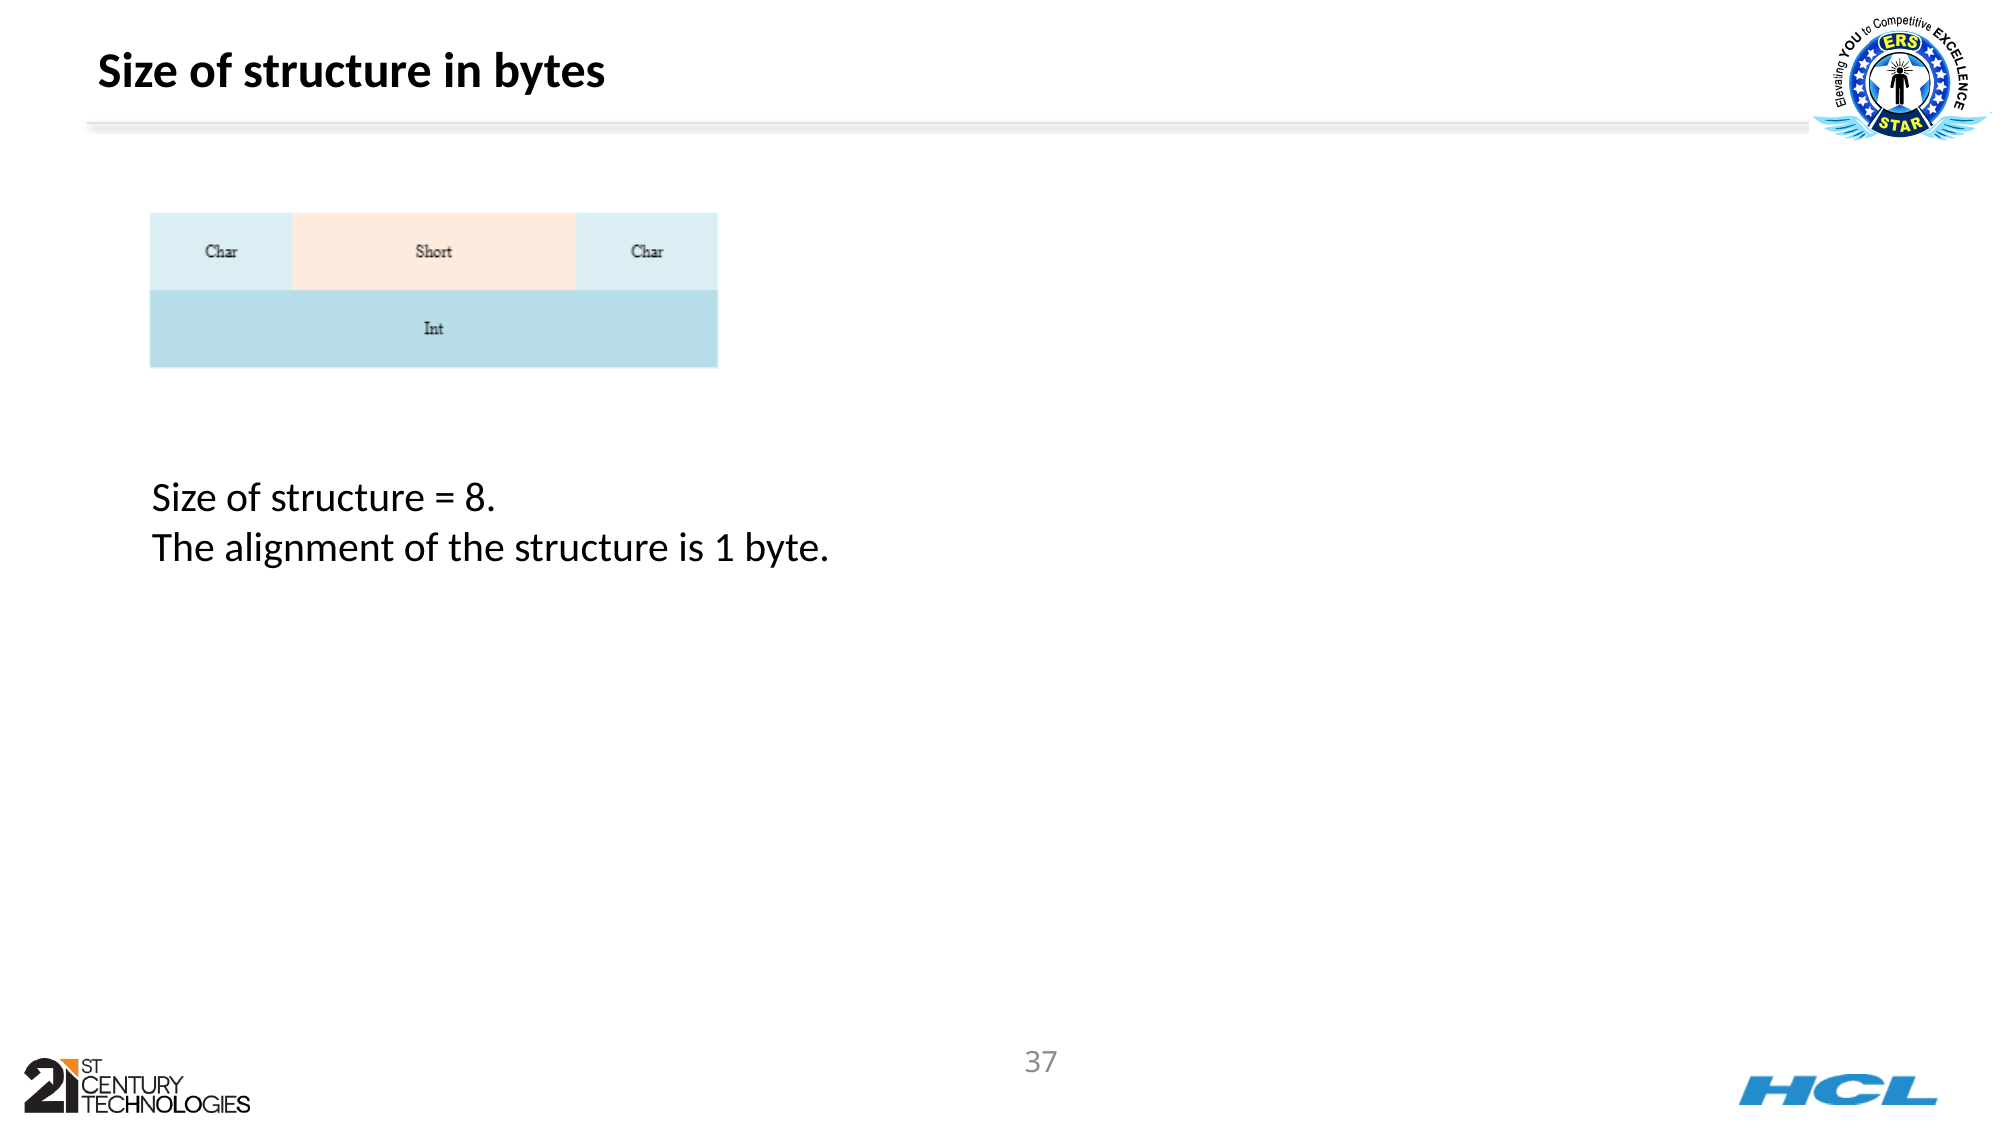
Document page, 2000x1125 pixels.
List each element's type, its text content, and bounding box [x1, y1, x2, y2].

picture [1739, 1074, 1938, 1105]
slide_number 37 [808, 1033, 1275, 1094]
title Size of structure in bytes [97, 28, 1638, 107]
picture [1809, 10, 2000, 144]
text_box Size of structure = 8. The alignment of the structure is 1 byte. [137, 462, 1137, 578]
picture [24, 1058, 250, 1113]
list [149, 212, 719, 369]
